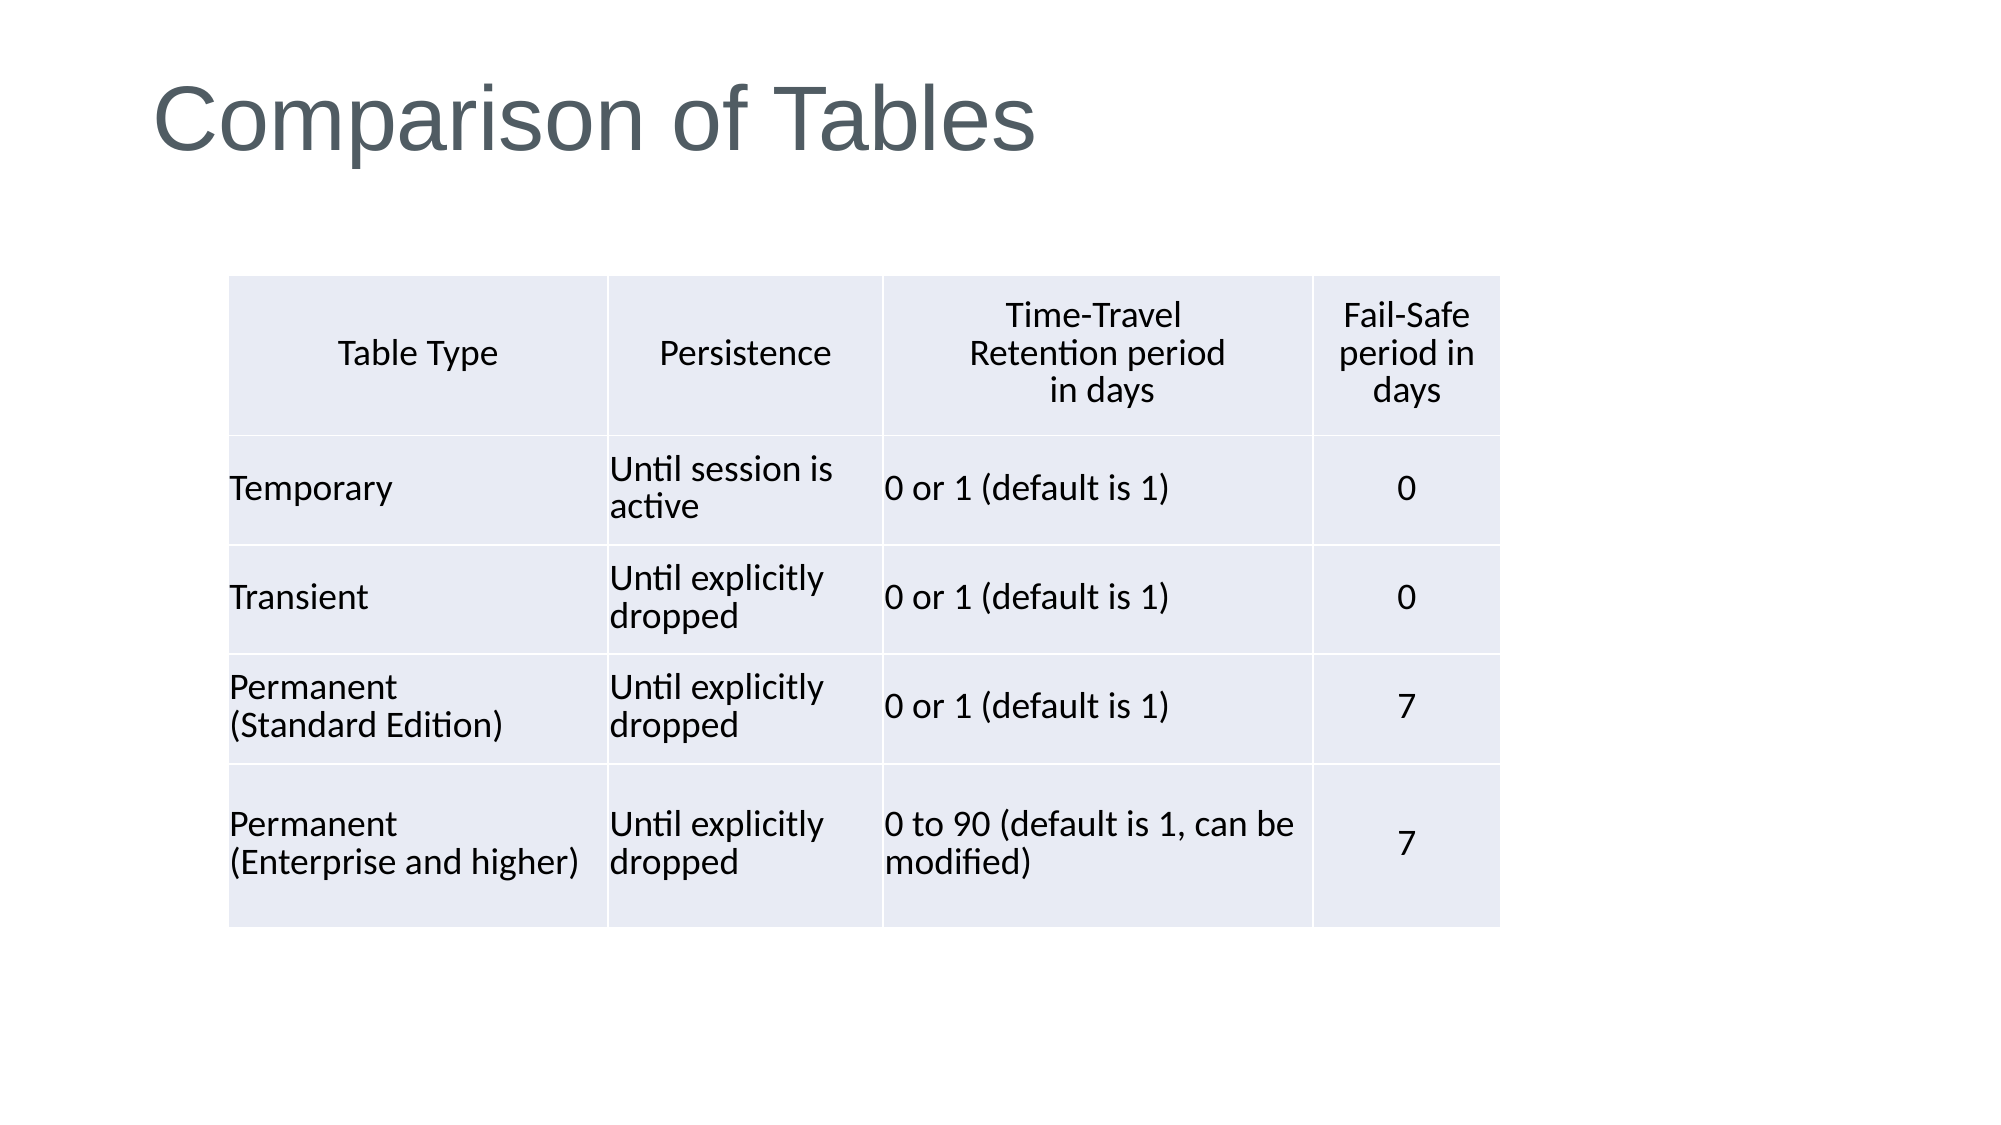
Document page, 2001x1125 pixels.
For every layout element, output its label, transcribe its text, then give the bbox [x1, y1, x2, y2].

table_cell 0 or 1 (default is 1) [884, 546, 1312, 653]
table_cell Until explicitly dropped [609, 655, 882, 763]
table_header Time-Travel Retention period in days [884, 276, 1312, 435]
table_cell 7 [1314, 765, 1500, 927]
table_cell Until explicitly dropped [609, 765, 882, 927]
title Comparison of Tables [137, 59, 1863, 183]
table_cell Temporary [229, 436, 607, 544]
table_cell Transient [229, 546, 607, 653]
table_header Persistence [609, 276, 882, 435]
table_cell 0 [1314, 436, 1500, 544]
table_cell Permanent (Enterprise and higher) [229, 765, 607, 927]
table_cell Until session is active [609, 436, 882, 544]
table_cell 0 or 1 (default is 1) [884, 655, 1312, 763]
table_cell 0 [1314, 546, 1500, 653]
table_cell Permanent (Standard Edition) [229, 655, 607, 763]
table_cell 0 to 90 (default is 1, can be modified) [884, 765, 1312, 927]
table_header Table Type [229, 276, 607, 435]
table_cell 7 [1314, 655, 1500, 763]
table_header Fail-Safe period in days [1314, 276, 1500, 435]
table_cell Until explicitly dropped [609, 546, 882, 653]
table_cell 0 or 1 (default is 1) [884, 436, 1312, 544]
